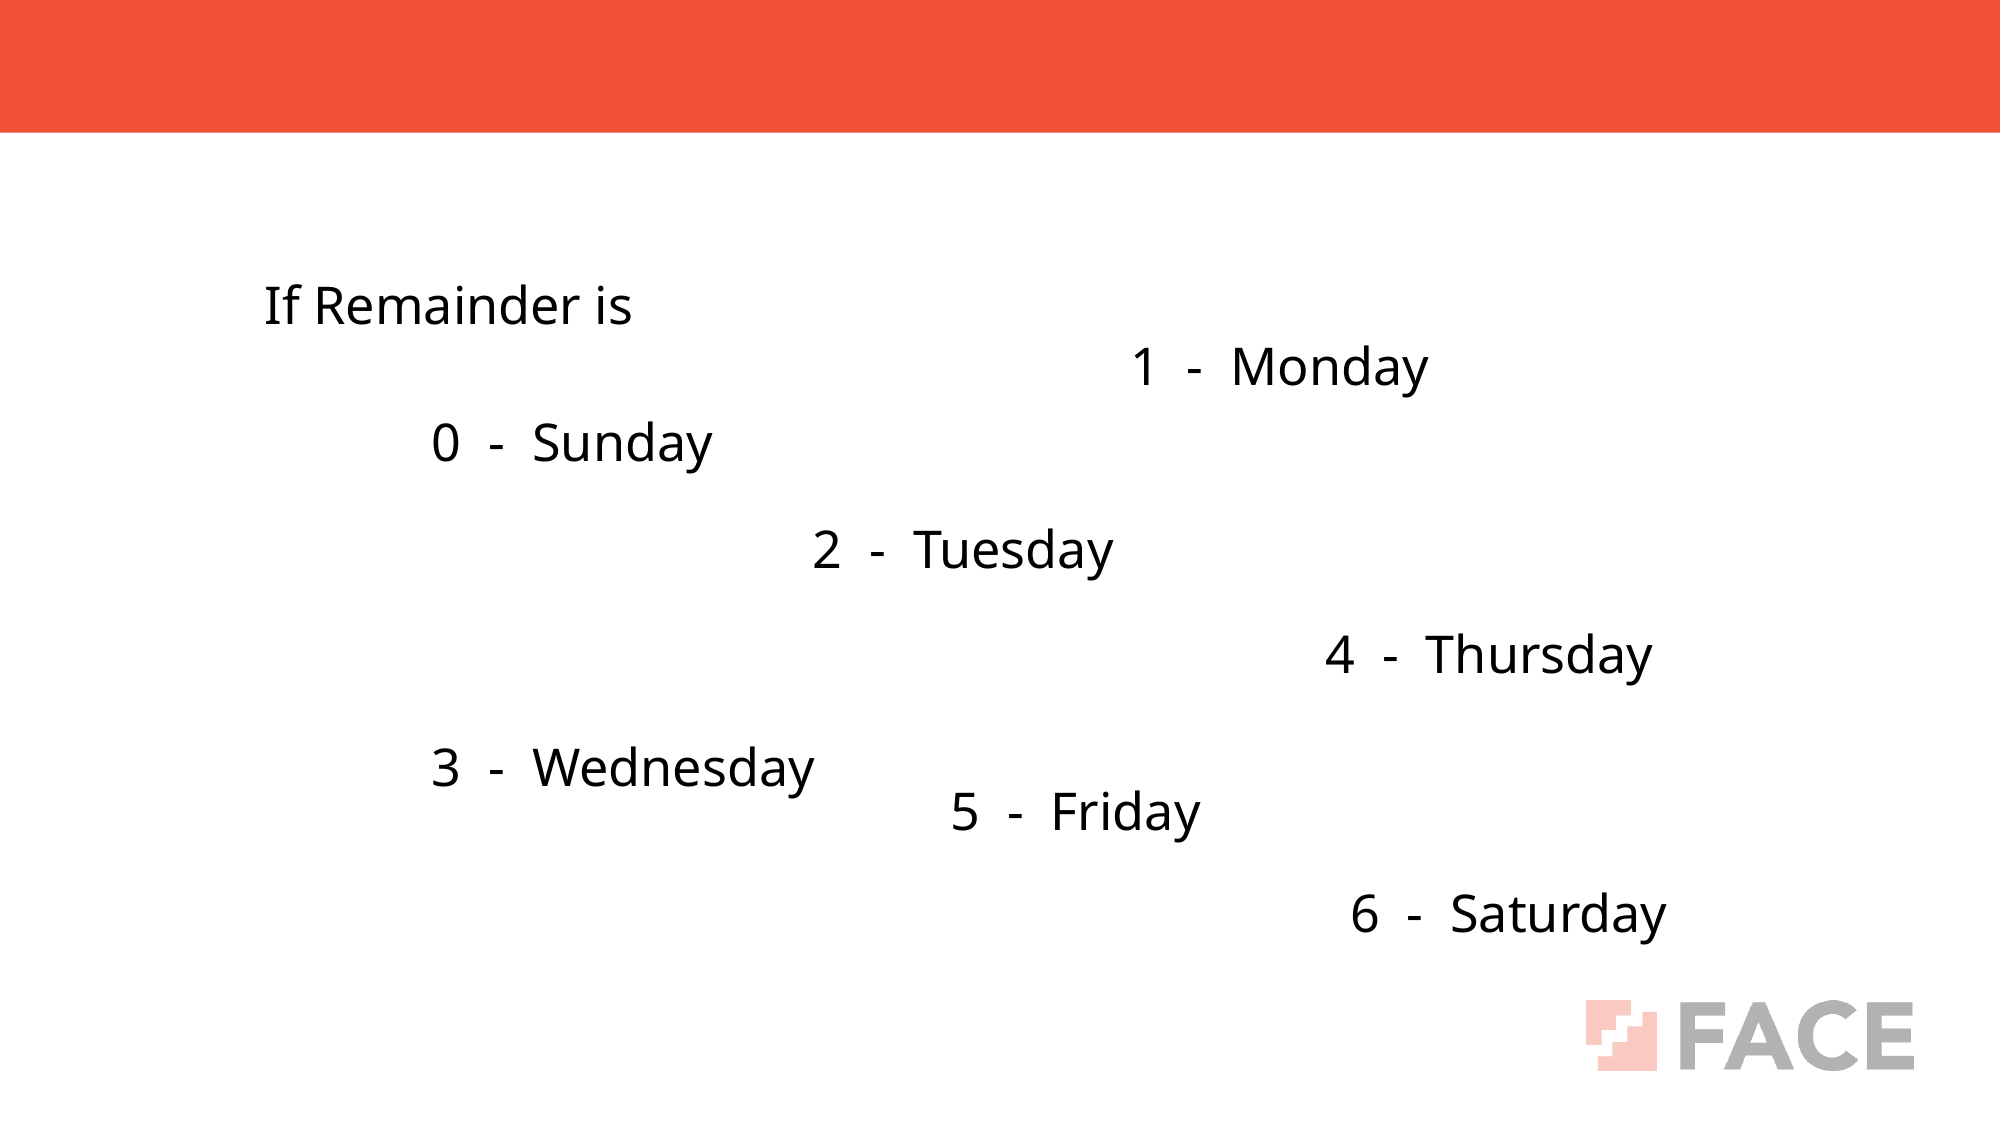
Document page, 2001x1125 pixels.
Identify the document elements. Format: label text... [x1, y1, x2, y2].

text_box If Remainder is [249, 265, 679, 343]
text_box 0 - Sunday [417, 402, 857, 480]
text_box 1 - Monday [1115, 326, 1555, 404]
text_box 2 - Tuesday [798, 509, 1238, 587]
text_box 3 - Wednesday [417, 726, 857, 804]
text_box [0, 0, 2000, 135]
text_box 6 - Saturday [1335, 873, 1775, 951]
text_box 4 - Thursday [1310, 614, 1750, 692]
picture [1586, 1000, 1914, 1071]
text_box 5 - Friday [935, 771, 1375, 849]
